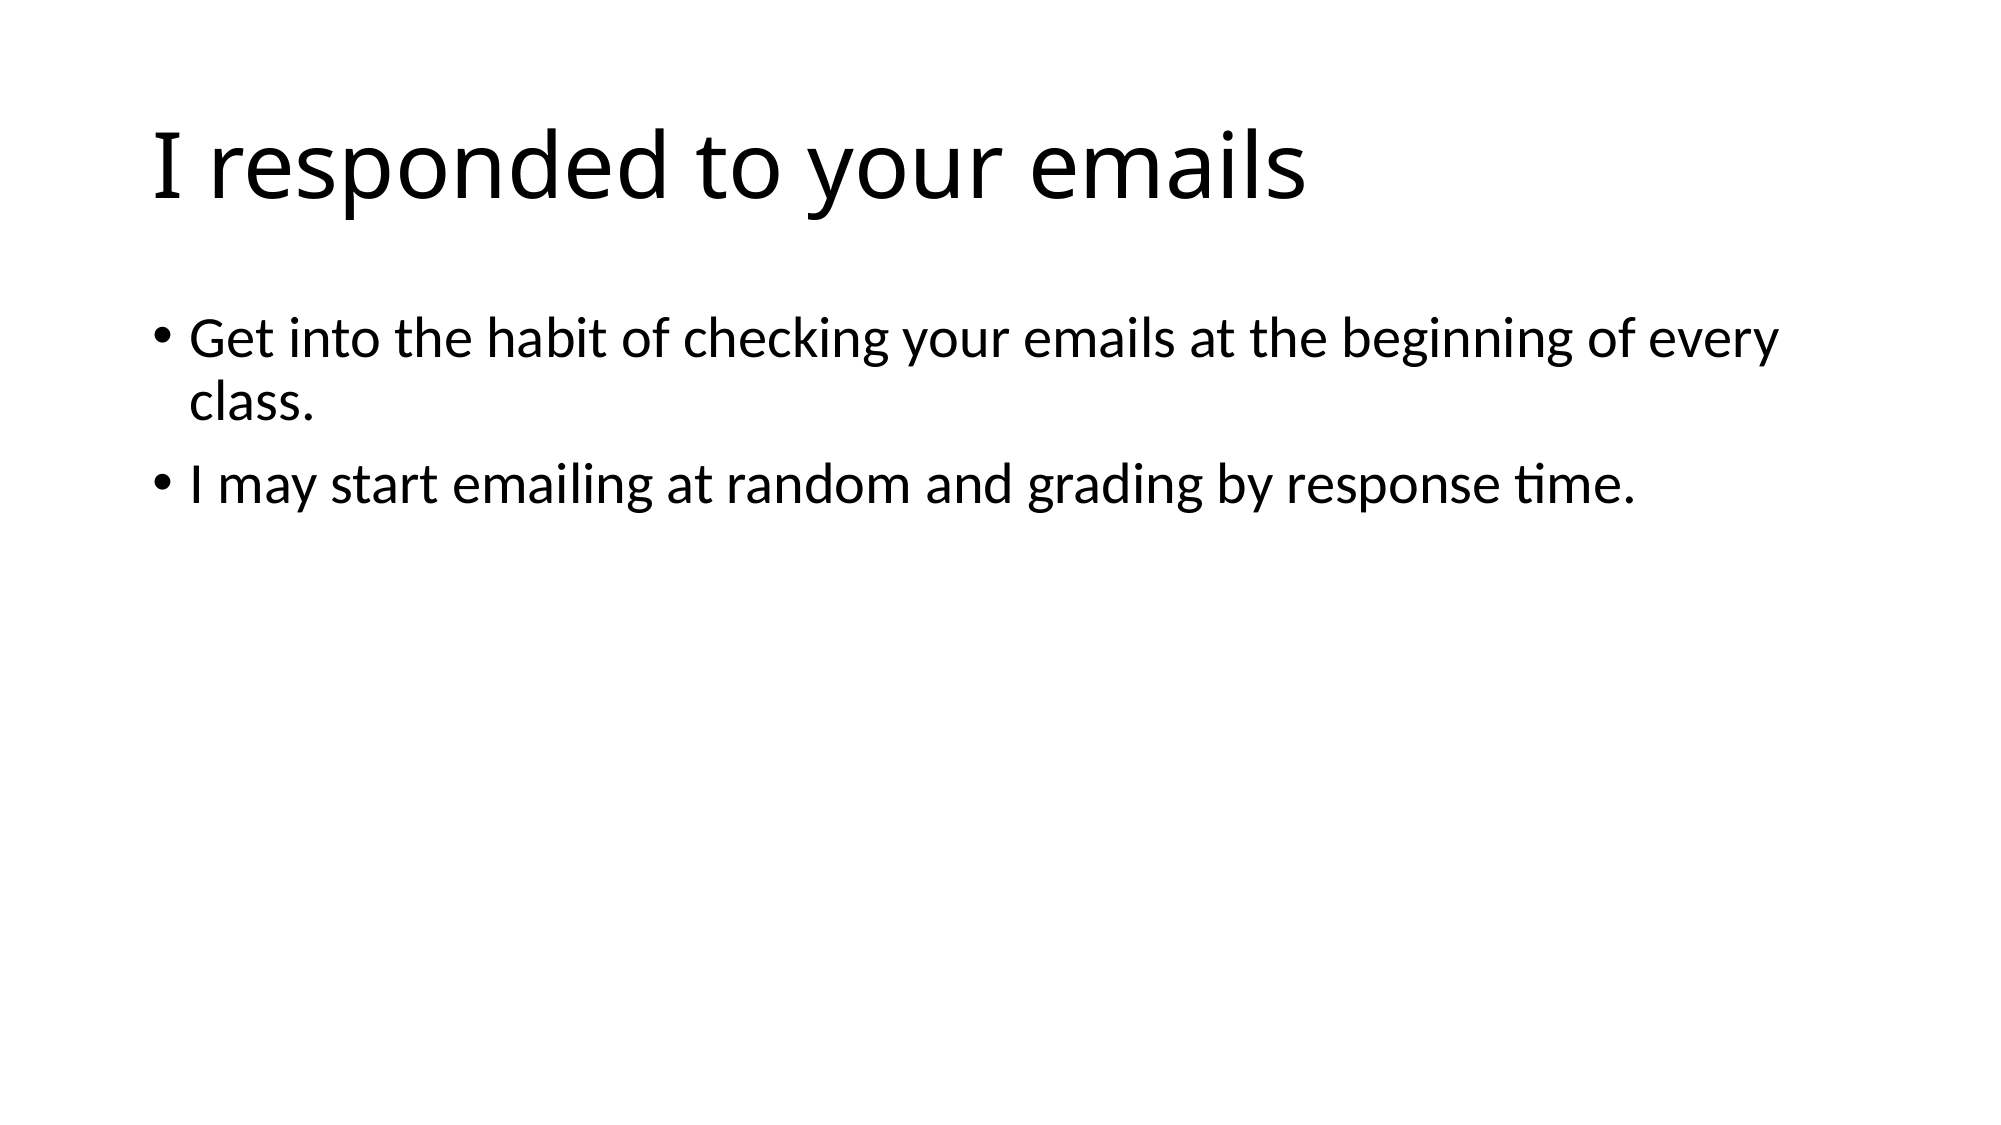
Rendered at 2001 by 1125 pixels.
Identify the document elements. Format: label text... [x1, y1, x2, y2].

list Get into the habit of checking your emails at the beginning of every class. I may start emailing at random and grading by response time. [137, 299, 1863, 1014]
title I responded to your emails [137, 59, 1863, 278]
